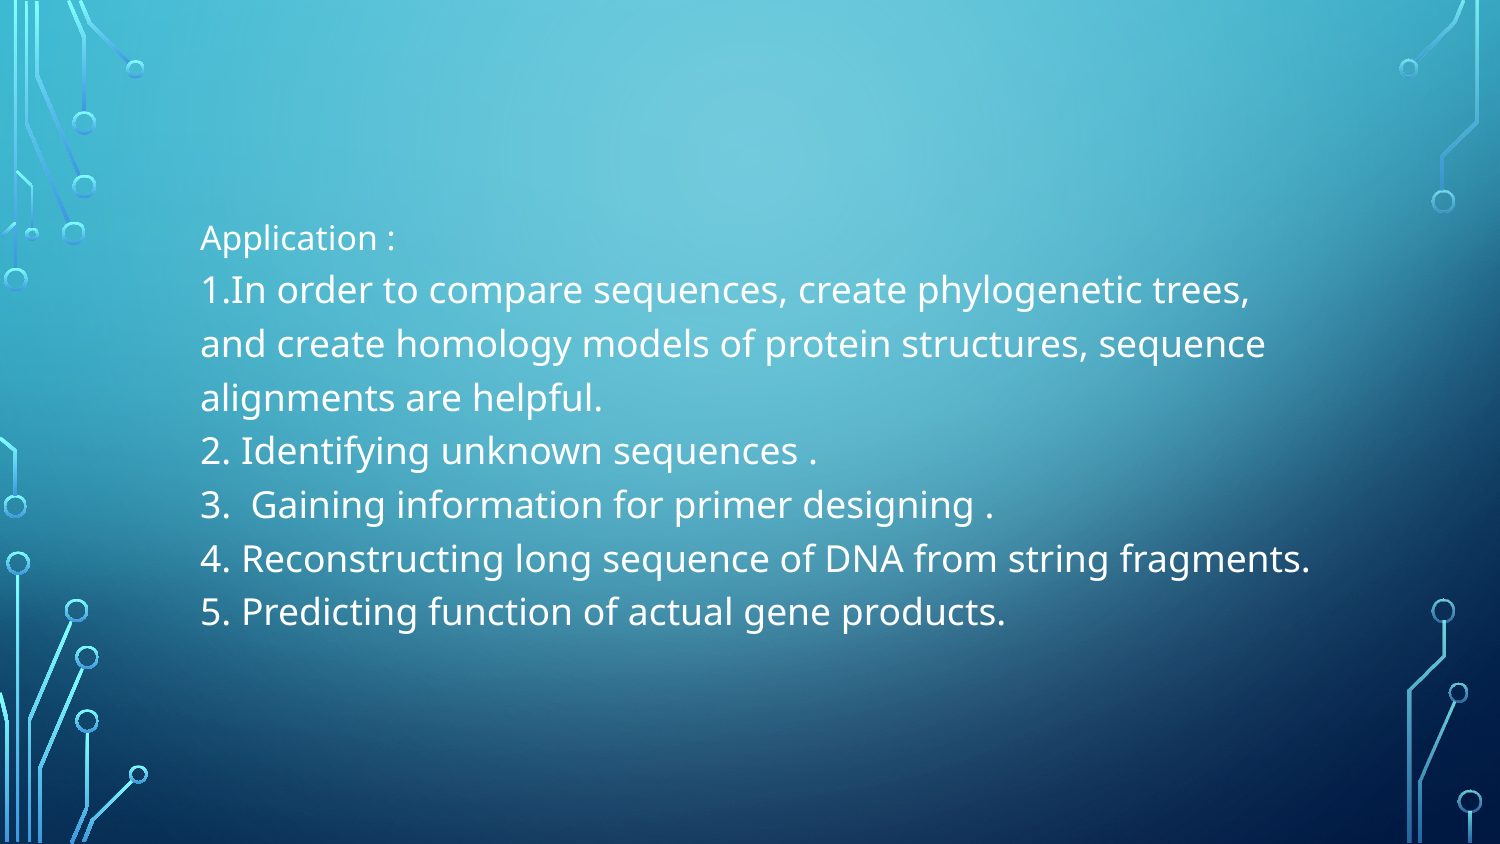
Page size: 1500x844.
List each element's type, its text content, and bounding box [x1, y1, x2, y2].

list Application : 1.In order to compare sequences, create phylogenetic trees, and create homology models of protein structures, sequence alignments are helpful. 2. Identifying unknown sequences . 3. Gaining information for primer designing . 4. Reconstructing long sequence of DNA from string fragments. 5. Predicting function of actual gene products. [185, 193, 1340, 700]
